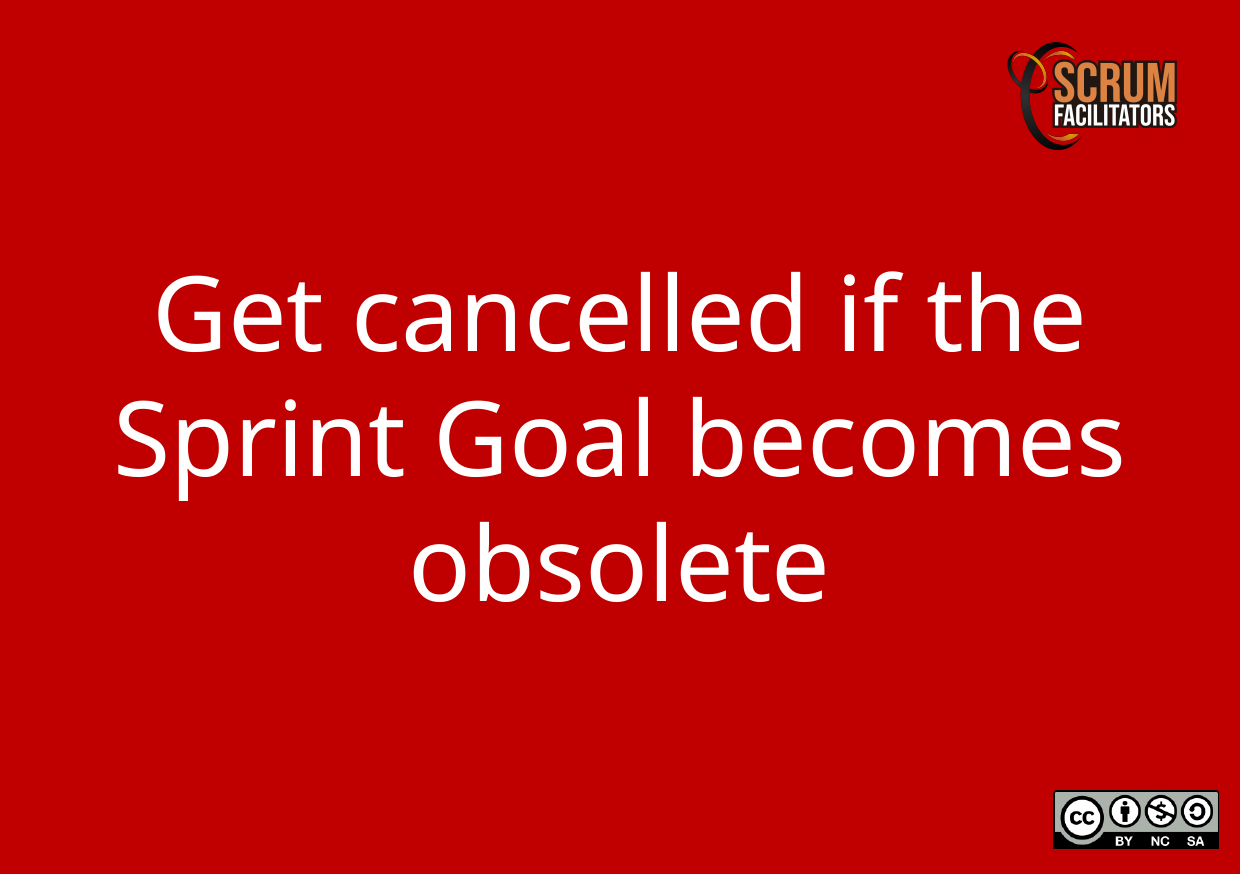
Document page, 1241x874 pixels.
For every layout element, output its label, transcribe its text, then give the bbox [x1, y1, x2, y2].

picture [1053, 790, 1219, 849]
picture [1005, 38, 1180, 152]
text_box Get cancelled if the Sprint Goal becomes obsolete [84, 240, 1157, 630]
